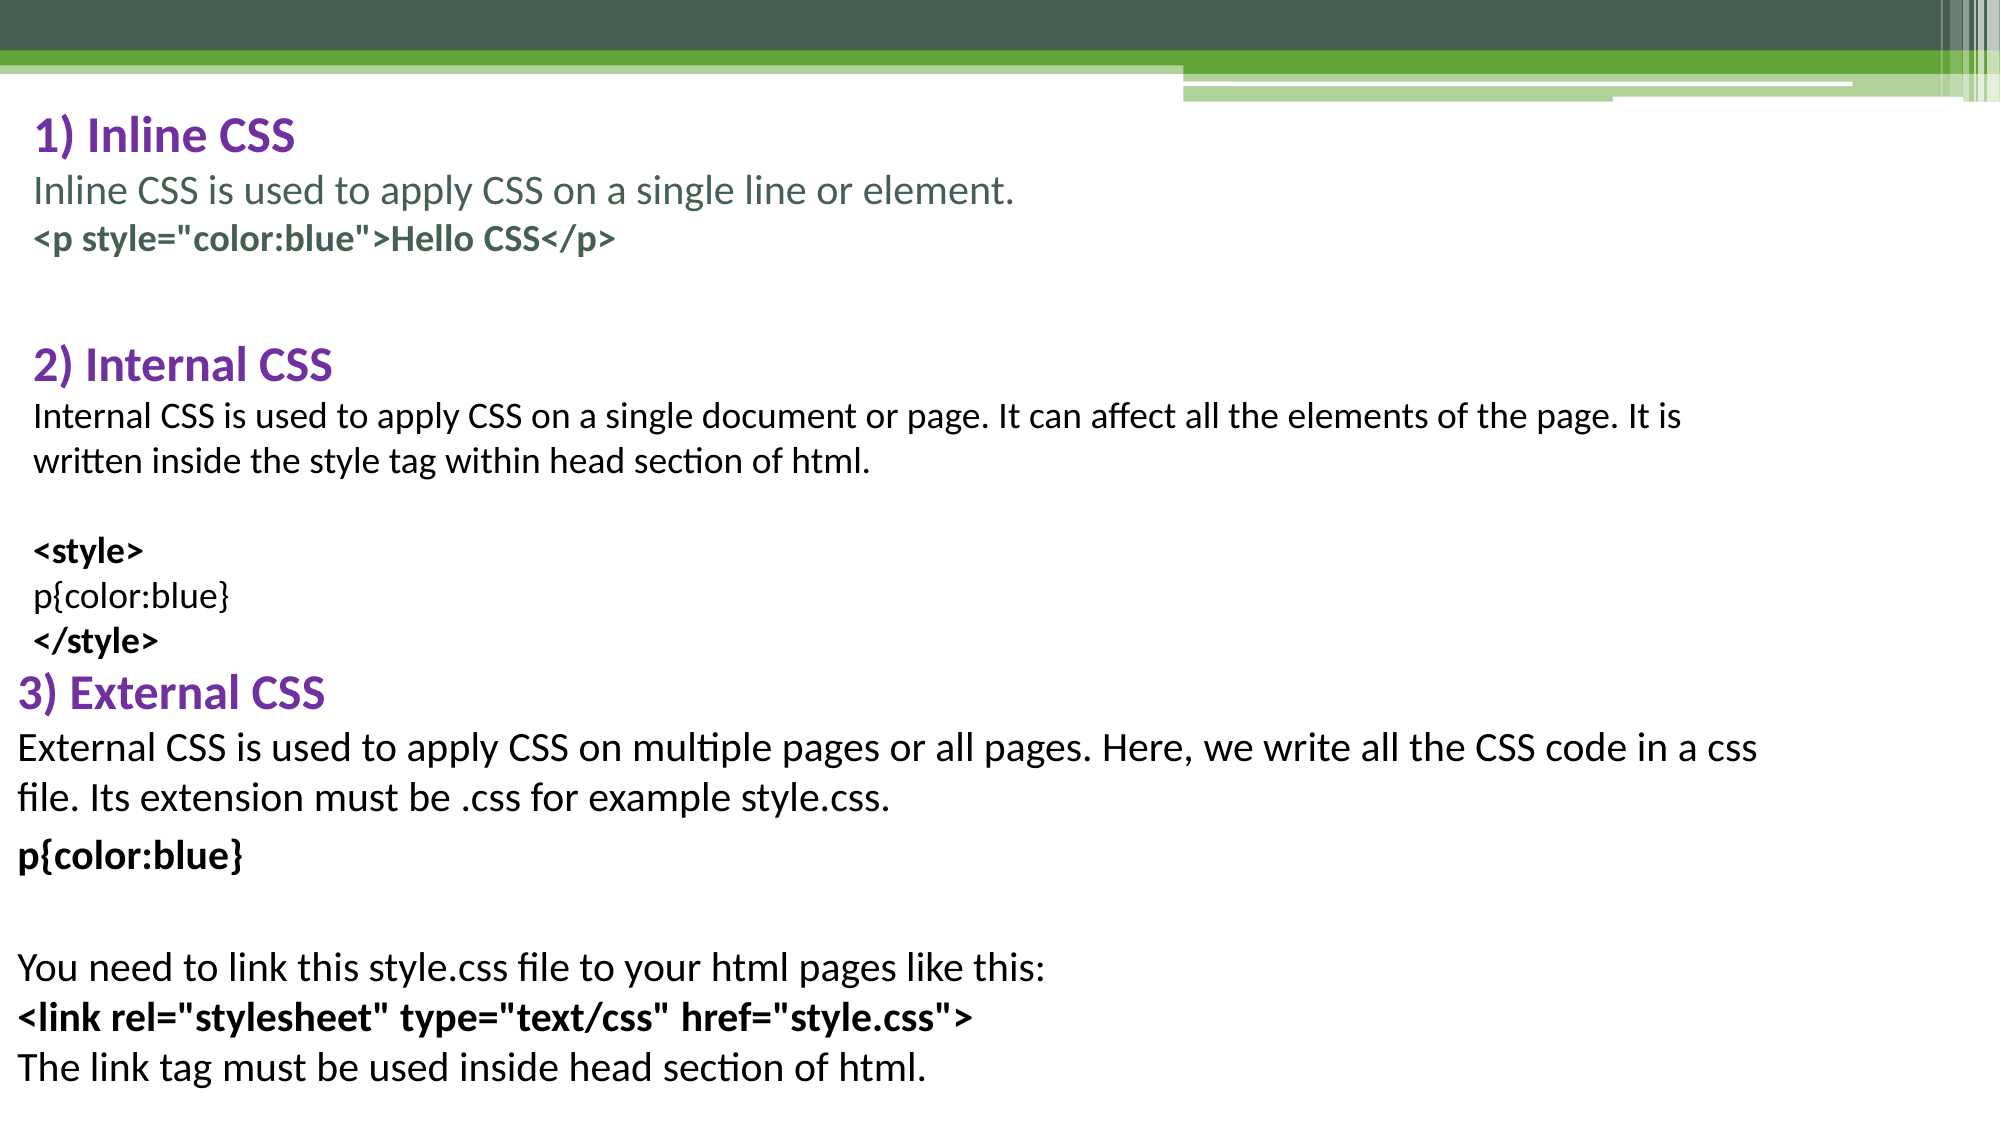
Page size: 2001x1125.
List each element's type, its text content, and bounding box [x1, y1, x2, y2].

text_box 3) External CSS External CSS is used to apply CSS on multiple pages or all pages. Here, we write all the CSS code in a css file. Its extension must be .css for example style.css. p{color:blue} You need to link this style.css file to your html pages like this: <link rel="stylesheet" type="text/css" href="style.css"> The link tag must be used inside head section of html. [2, 652, 1819, 1125]
text_box 2) Internal CSS Internal CSS is used to apply CSS on a single document or page. It can affect all the elements of the page. It is written inside the style tag within head section of html. <style> p{color:blue} </style> [18, 323, 1737, 652]
title 1) Inline CSS Inline CSS is used to apply CSS on a single line or element. <p style="color:blue">Hello CSS</p> [18, 92, 1819, 268]
